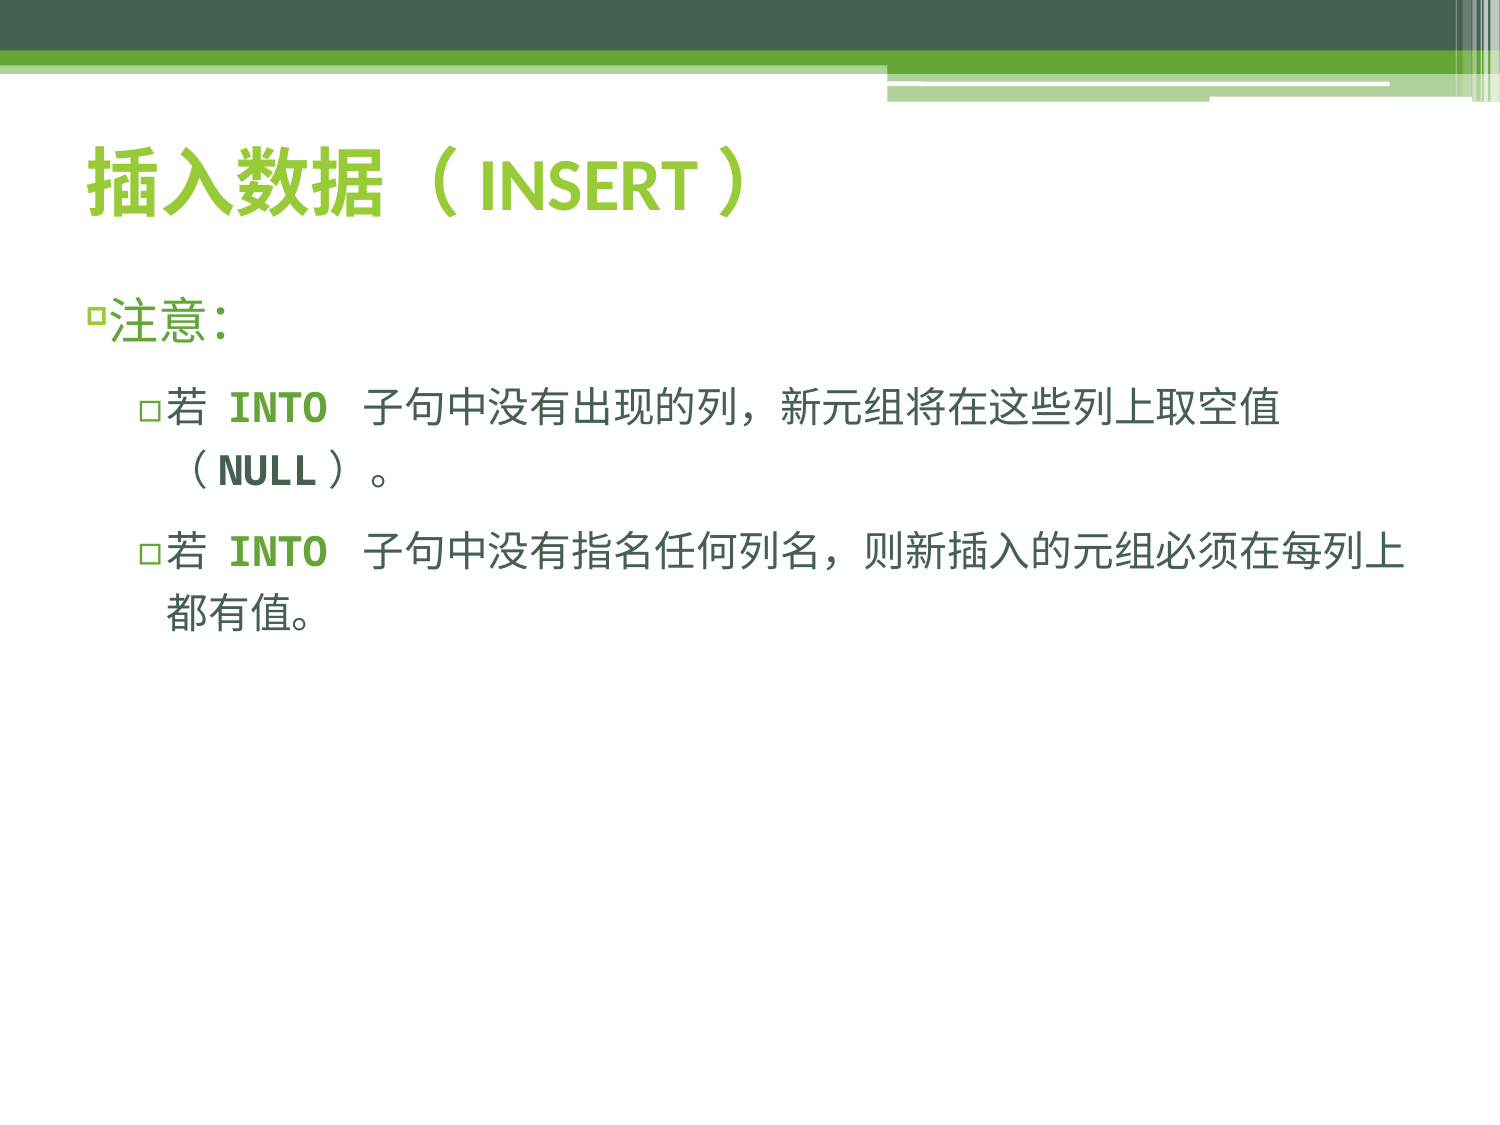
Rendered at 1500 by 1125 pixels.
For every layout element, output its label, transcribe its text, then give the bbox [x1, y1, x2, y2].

list 注意： 若 INTO 子句中没有出现的列，新元组将在这些列上取空值（NULL）。 若 INTO 子句中没有指名任何列名，则新插入的元组必须在每列上都有值。 [70, 267, 1430, 1094]
title 插入数据（INSERT） [70, 122, 1430, 238]
